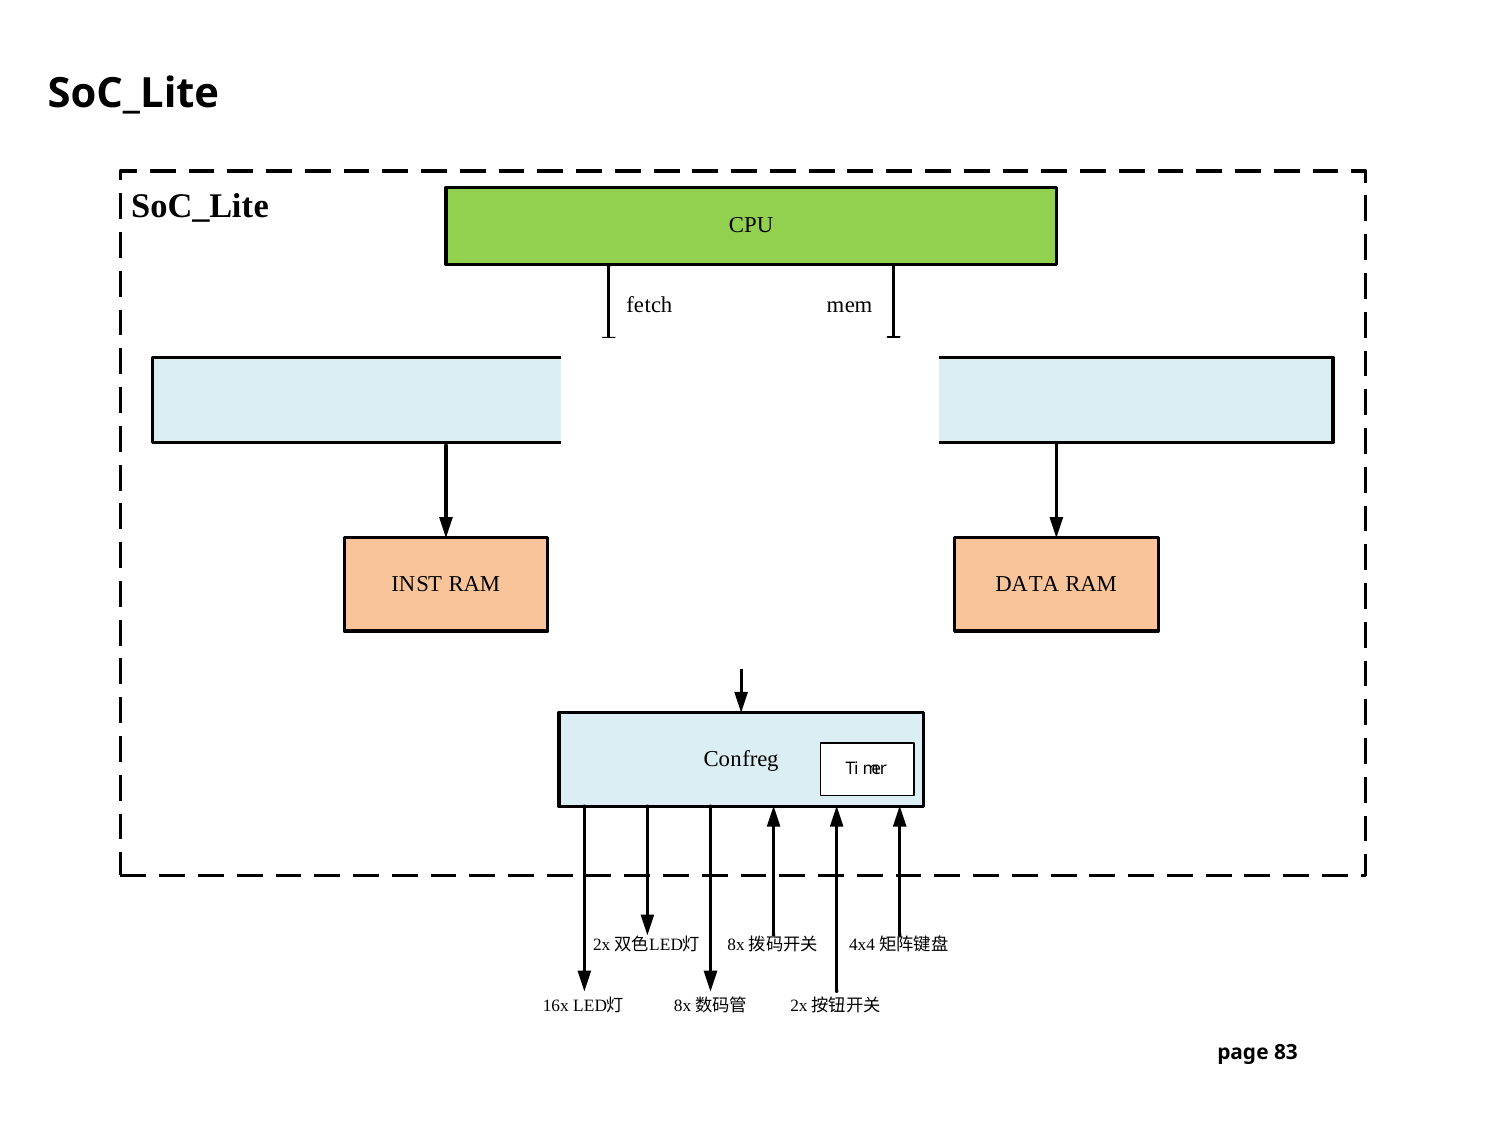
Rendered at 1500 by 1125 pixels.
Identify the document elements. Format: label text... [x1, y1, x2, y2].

slide_number page 83 [962, 1032, 1313, 1084]
text_box SoC_Lite [35, 56, 916, 123]
picture [111, 167, 1377, 1024]
